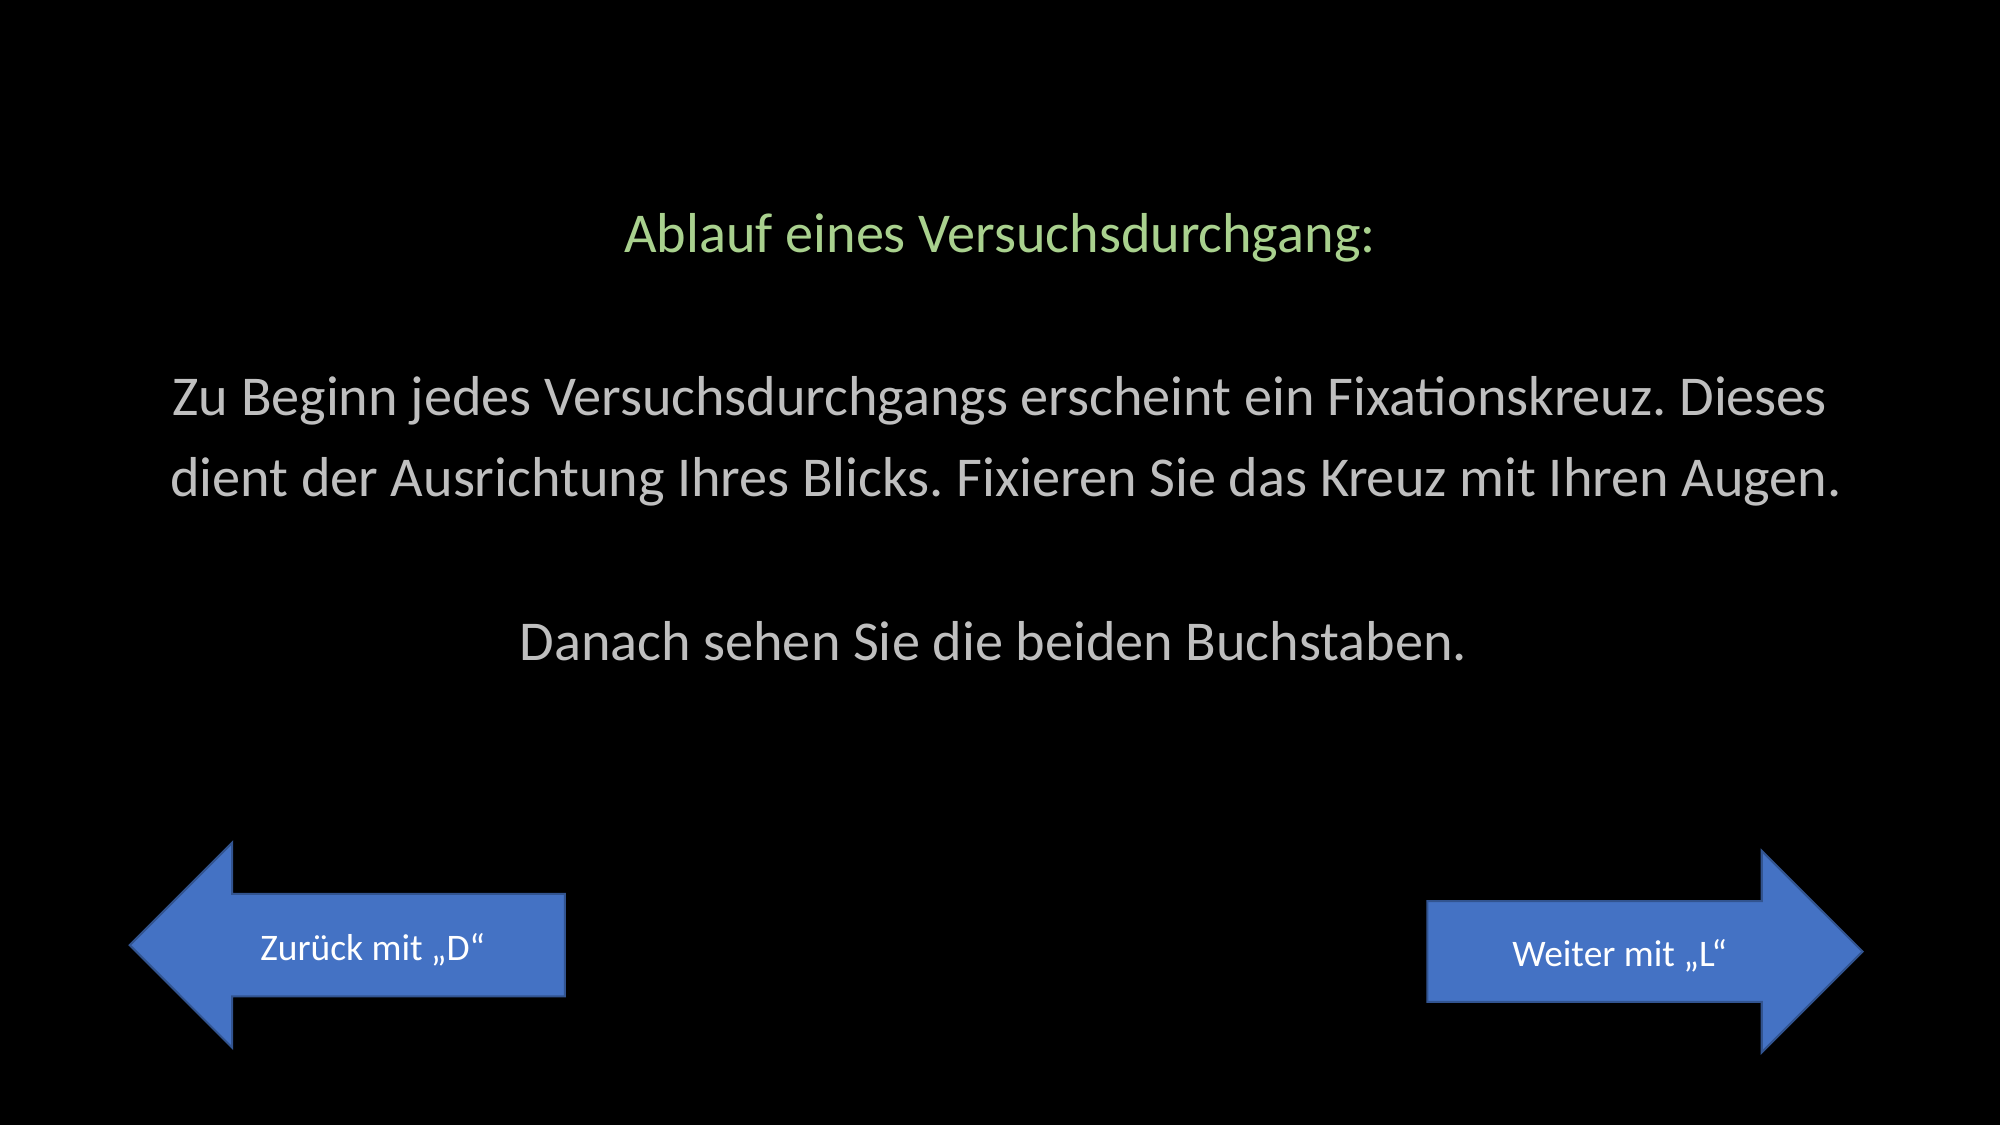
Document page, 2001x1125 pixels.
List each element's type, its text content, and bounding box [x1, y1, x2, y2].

text_box Zurück mit „D“ [128, 840, 566, 1051]
text_box Weiter mit „L“ [1426, 848, 1865, 1055]
list Ablauf eines Versuchsdurchgang: Zu Beginn jedes Versuchsdurchgangs erscheint ein Fixationskreuz. Dieses dient der Ausrichtung Ihres Blicks. Fixieren Sie das Kreuz mit Ihren Augen. Danach sehen Sie die beiden Buchstaben. [137, 196, 1863, 1014]
